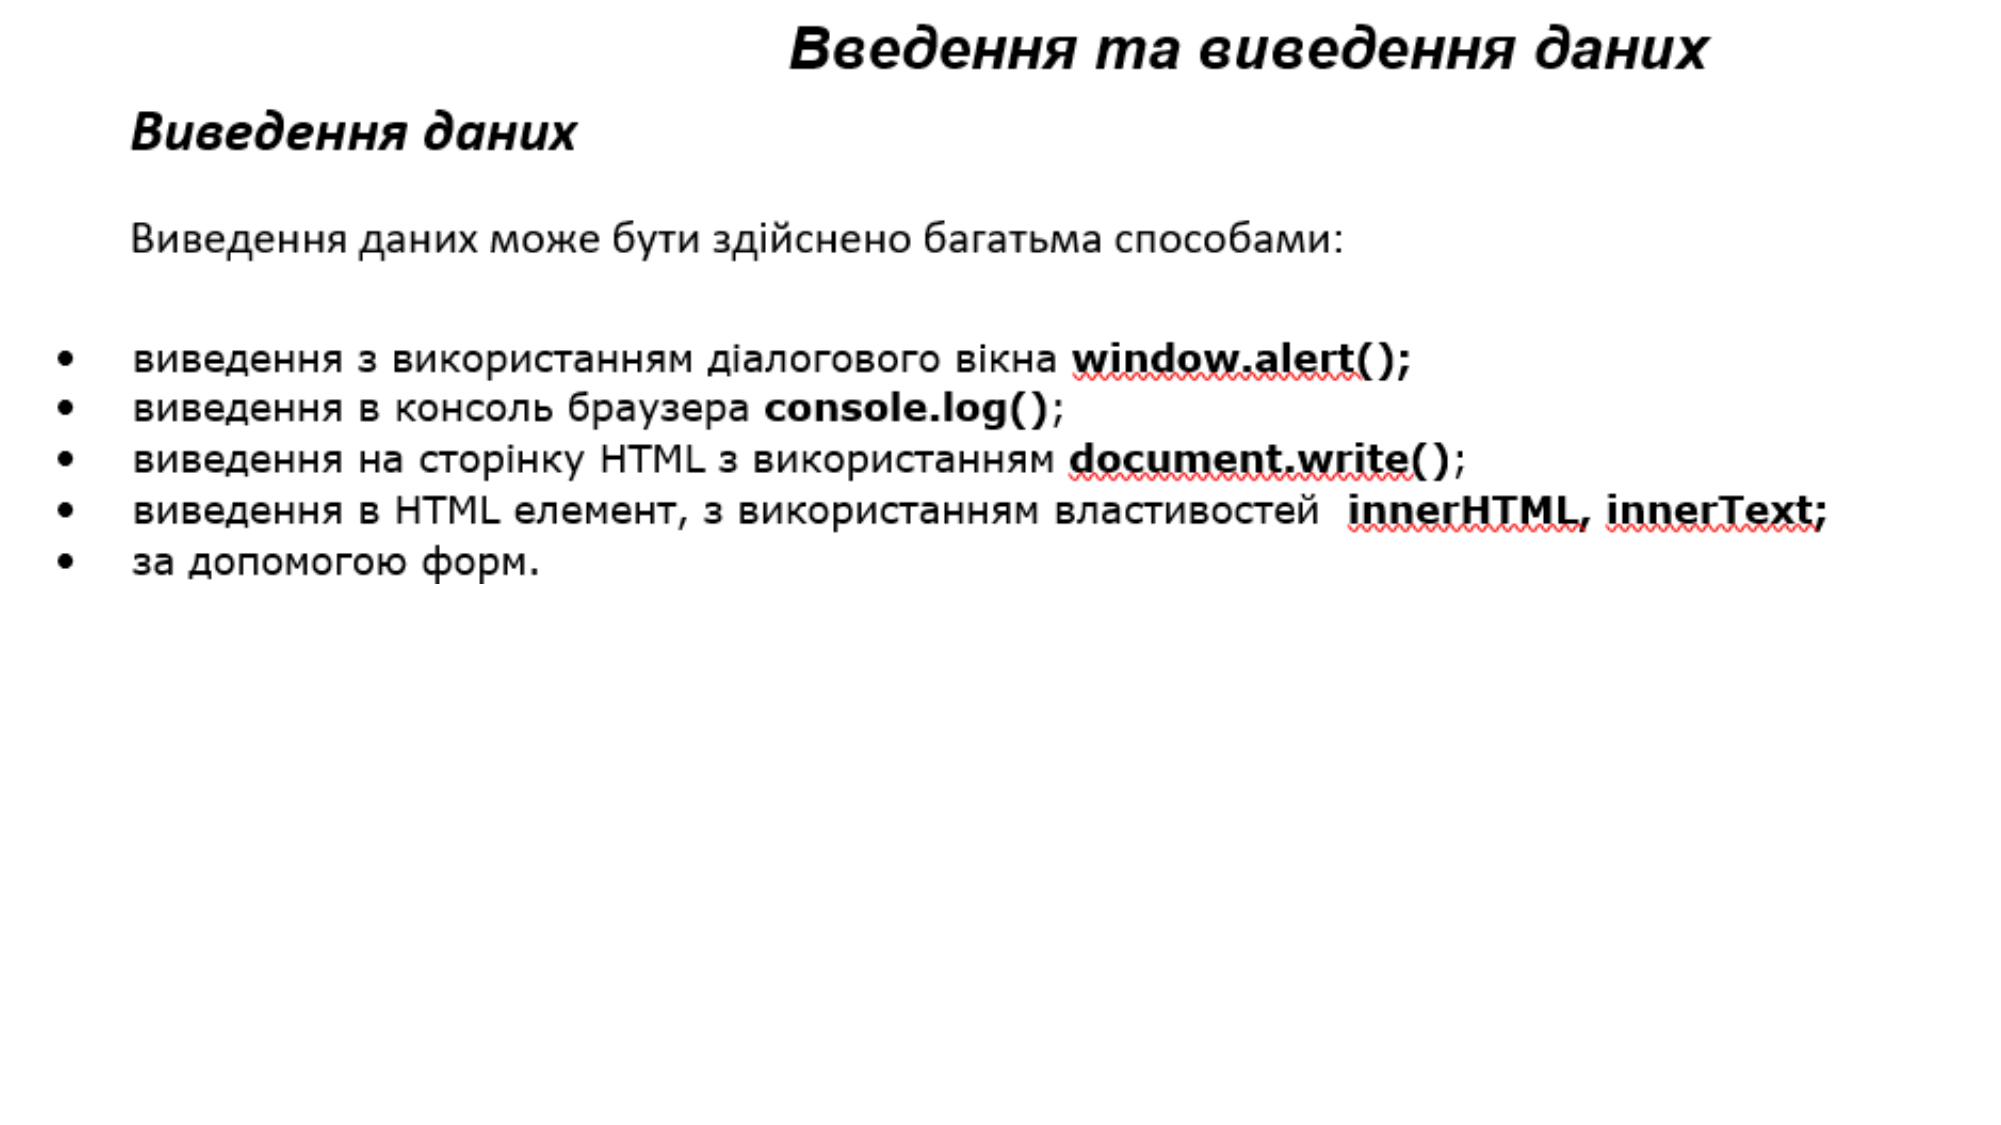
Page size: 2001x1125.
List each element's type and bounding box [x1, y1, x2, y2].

picture [37, 0, 1868, 584]
